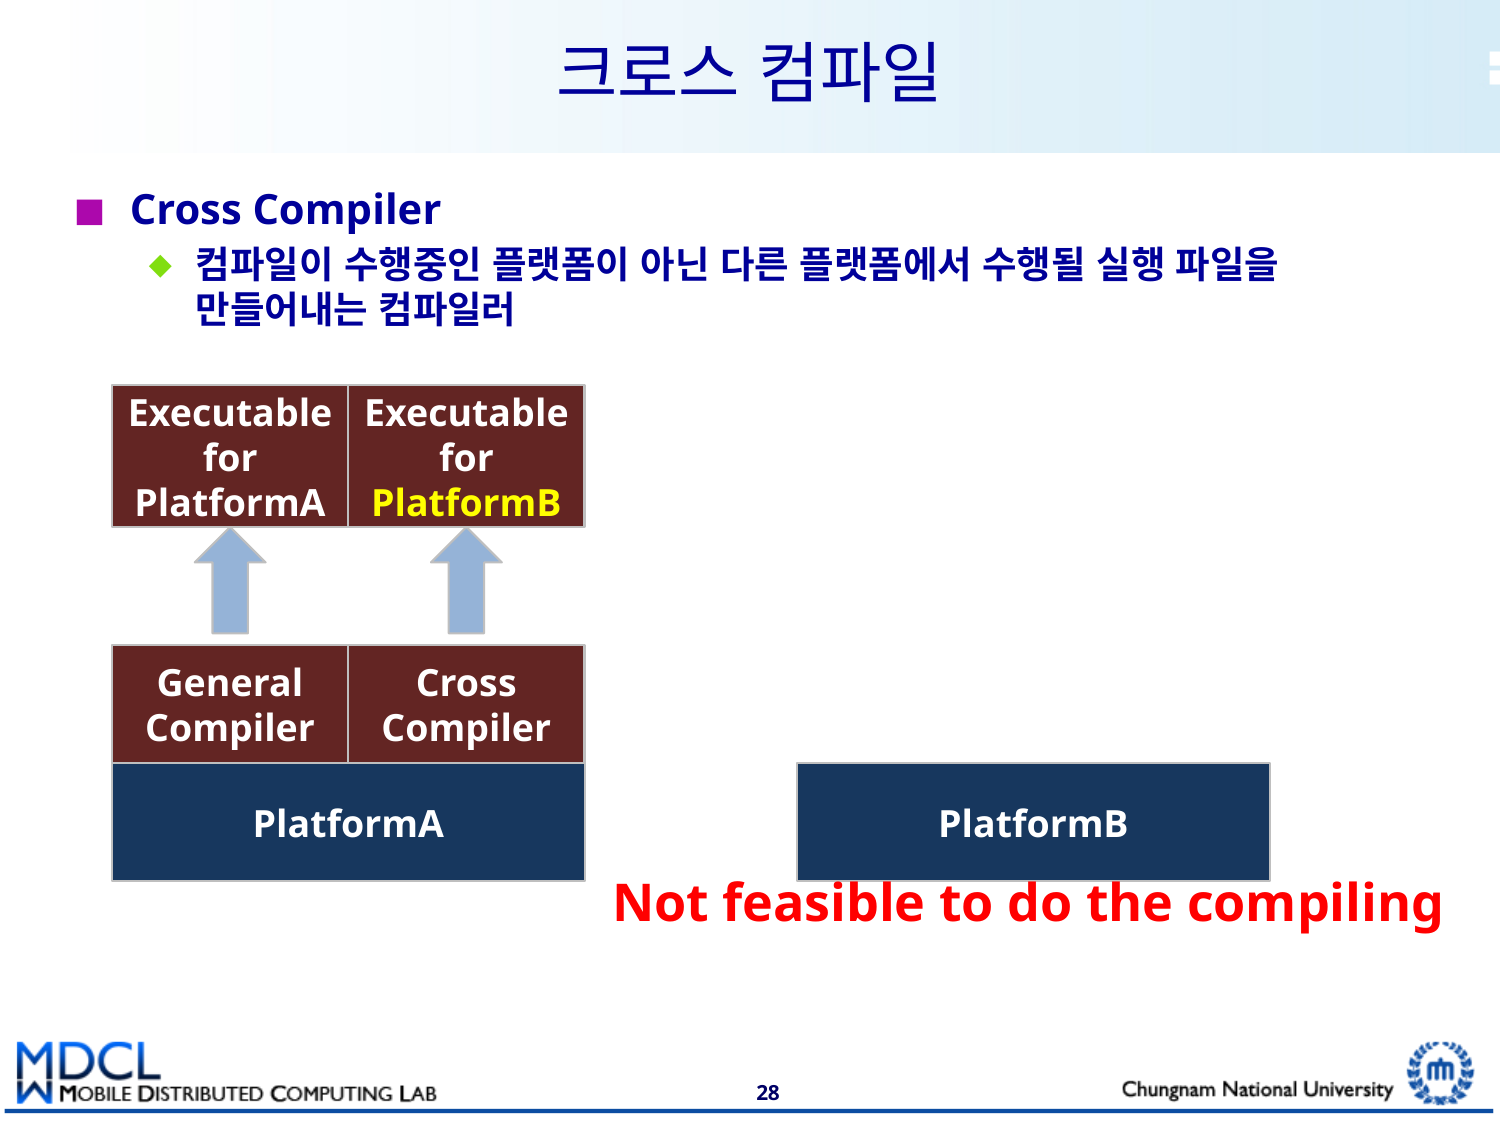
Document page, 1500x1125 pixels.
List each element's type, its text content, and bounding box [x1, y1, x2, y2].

picture [0, 1034, 1500, 1123]
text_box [111, 385, 345, 634]
text_box Not feasible to do the compiling [597, 862, 1460, 940]
list Cross Compiler 컴파일이 수행중인 플랫폼이 아닌 다른 플랫폼에서 수행될 실행 파일을 만들어내는 컴파일러 [58, 175, 1441, 1008]
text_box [348, 385, 585, 634]
text_box General Compiler [110, 643, 346, 765]
picture [0, 0, 1500, 153]
title 크로스 컴파일 [75, 23, 1425, 129]
text_box Cross Compiler [346, 643, 587, 765]
text_box PlatformA [110, 765, 587, 883]
text_box PlatformB [795, 761, 1272, 862]
